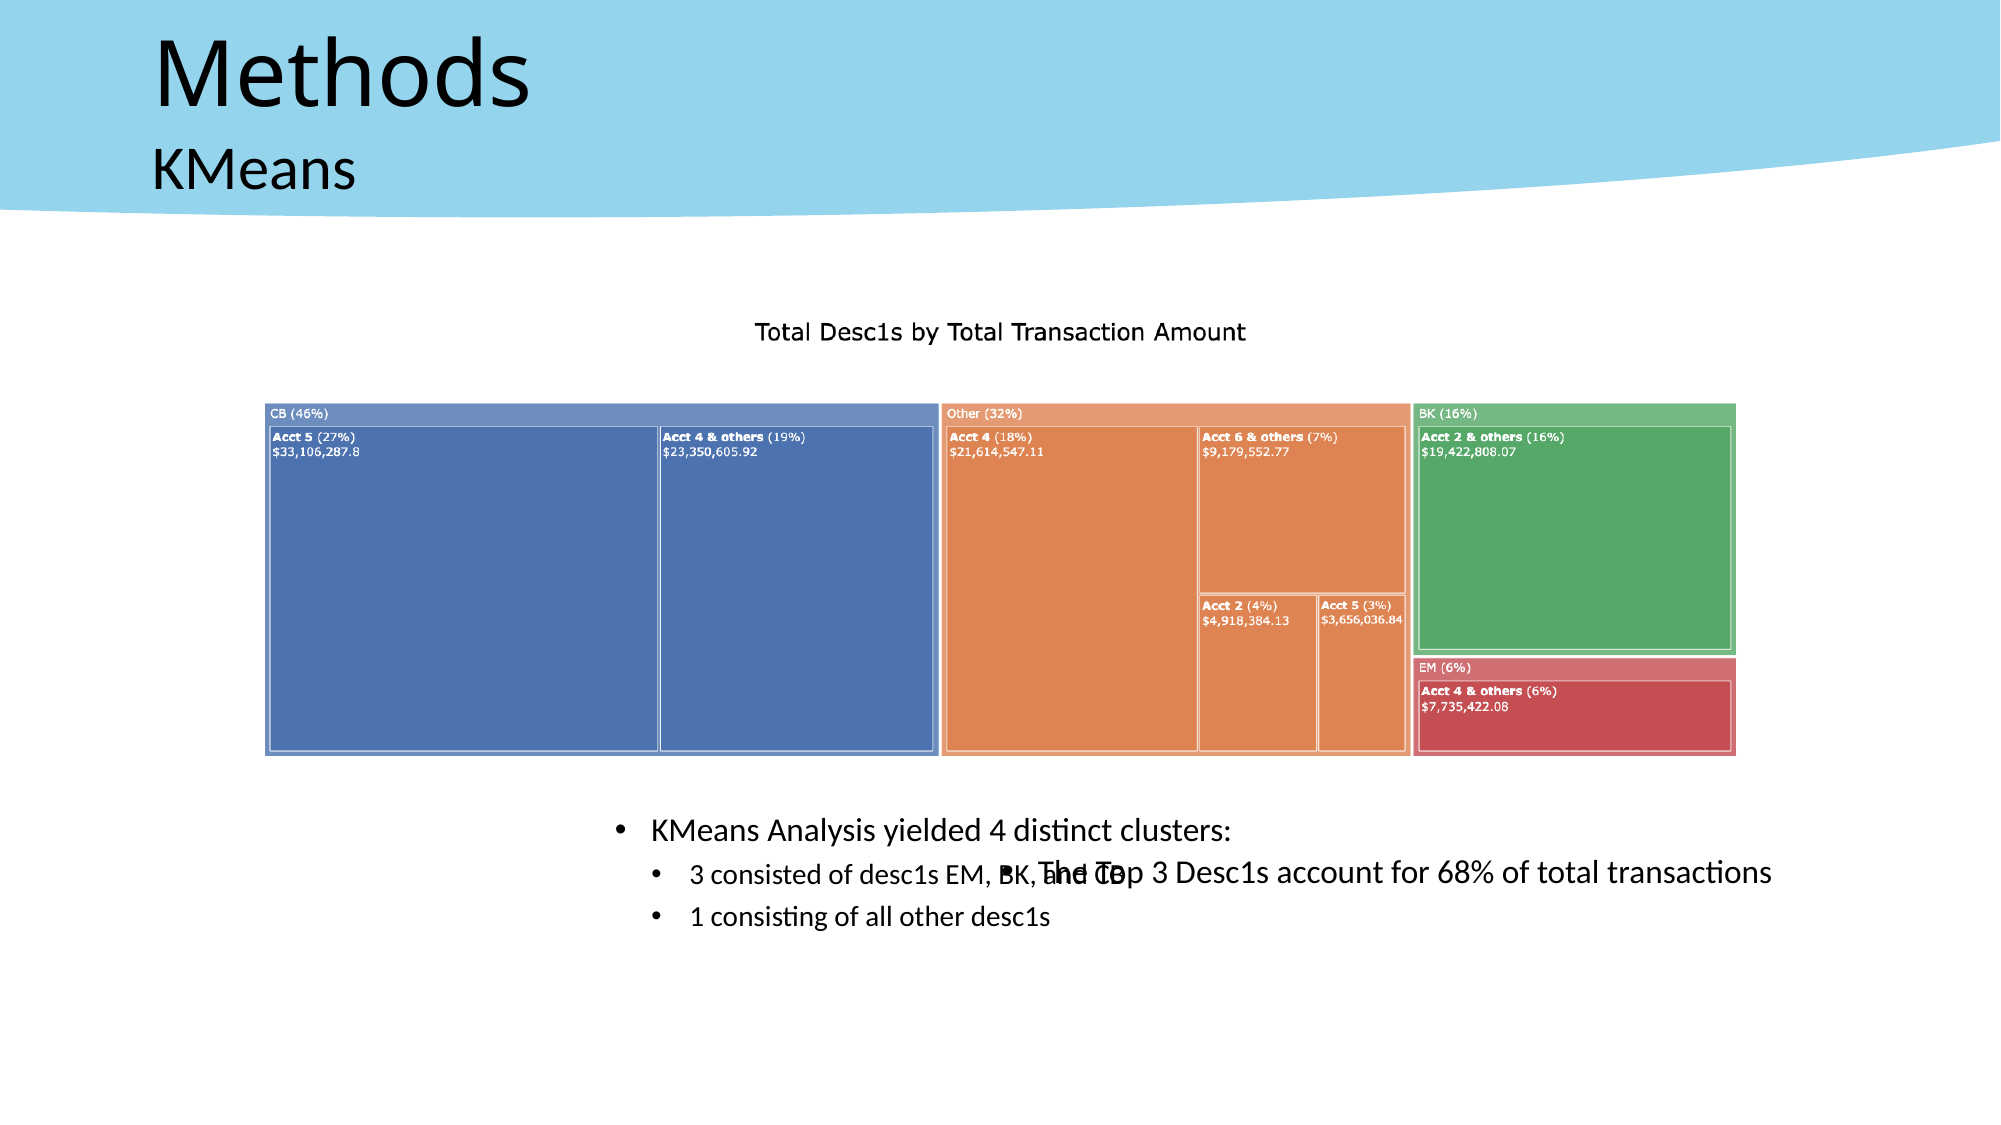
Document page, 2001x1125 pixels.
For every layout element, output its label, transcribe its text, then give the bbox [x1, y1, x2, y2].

list KMeans [137, 127, 1863, 205]
title Methods [137, 26, 1863, 127]
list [219, 301, 1781, 770]
list KMeans Analysis yielded 4 distinct clusters: 3 consisted of desc1s EM, BK, and CB 1 consisting of all other desc1s The Top 3 Desc1s account for 68% of total transactions [137, 805, 1863, 1066]
